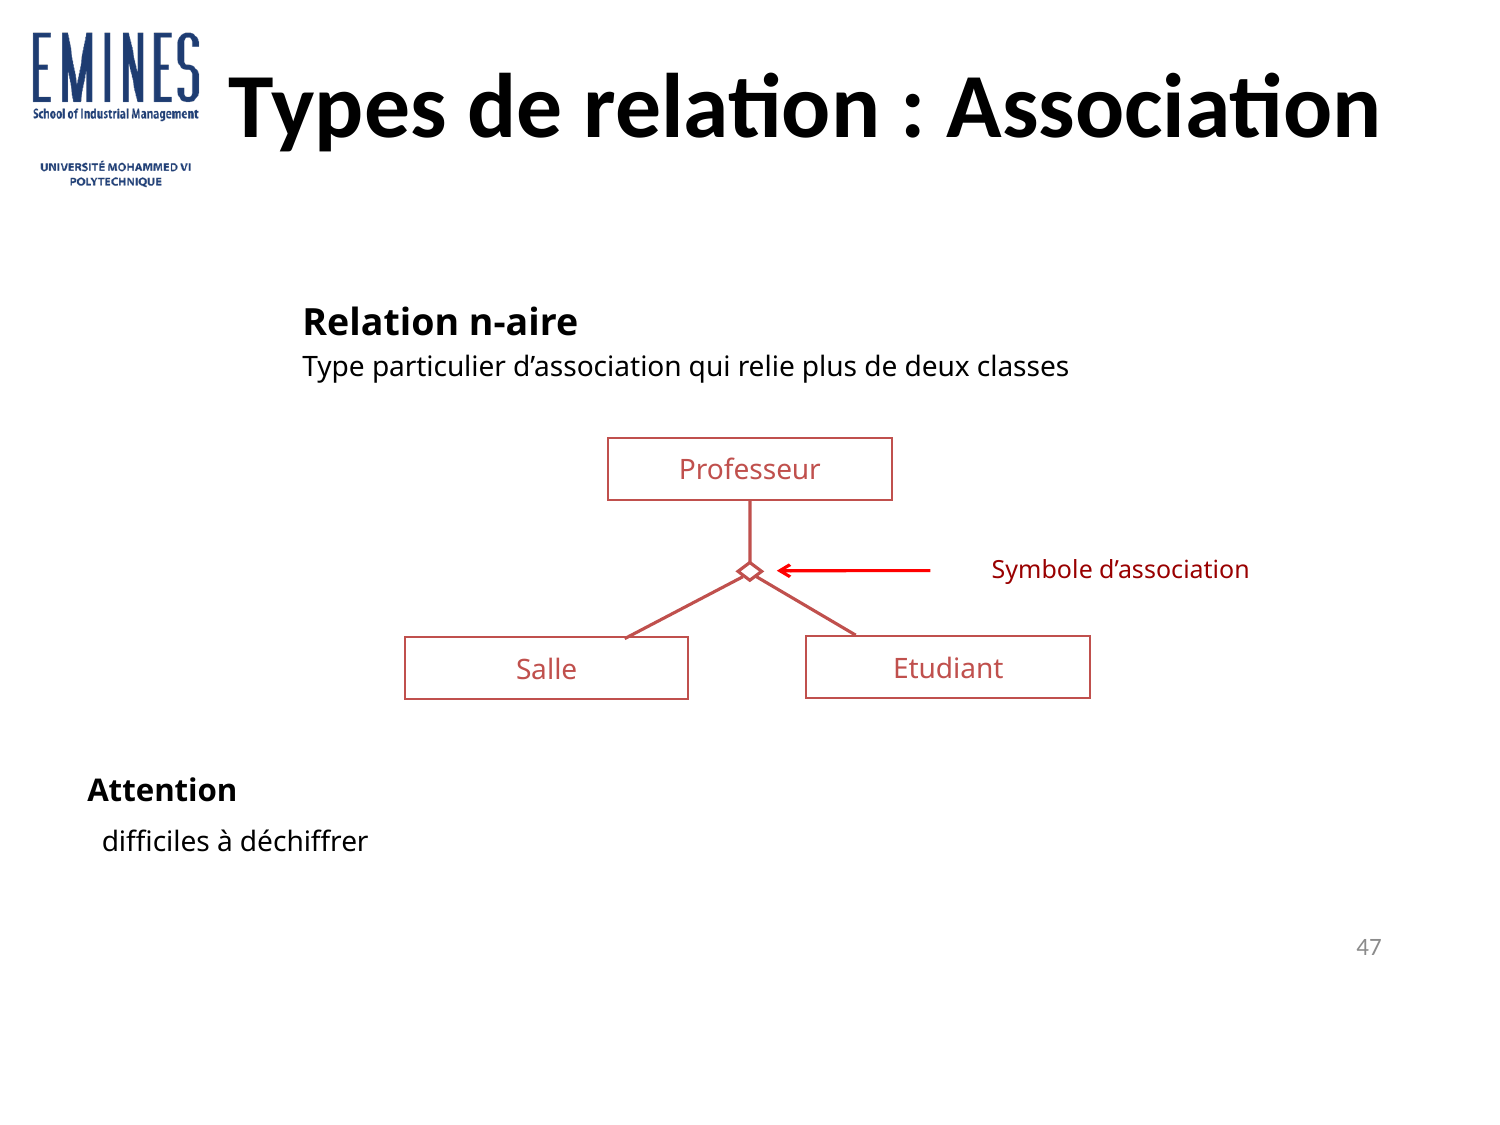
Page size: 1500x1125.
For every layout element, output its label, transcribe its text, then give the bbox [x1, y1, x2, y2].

text_box Attention difficiles à déchiffrer [72, 763, 1365, 864]
text_box Types de relation : Association [208, 37, 1404, 164]
text_box [738, 562, 762, 581]
slide_number 47 [1059, 922, 1397, 968]
text_box Professeur [608, 437, 892, 500]
text_box Etudiant [806, 636, 1090, 699]
picture [20, 14, 209, 202]
text_box Relation n-aire Type particulier d’association qui relie plus de deux classes [287, 290, 1086, 390]
text_box Symbole d’association [976, 545, 1266, 591]
text_box Salle [404, 637, 689, 700]
